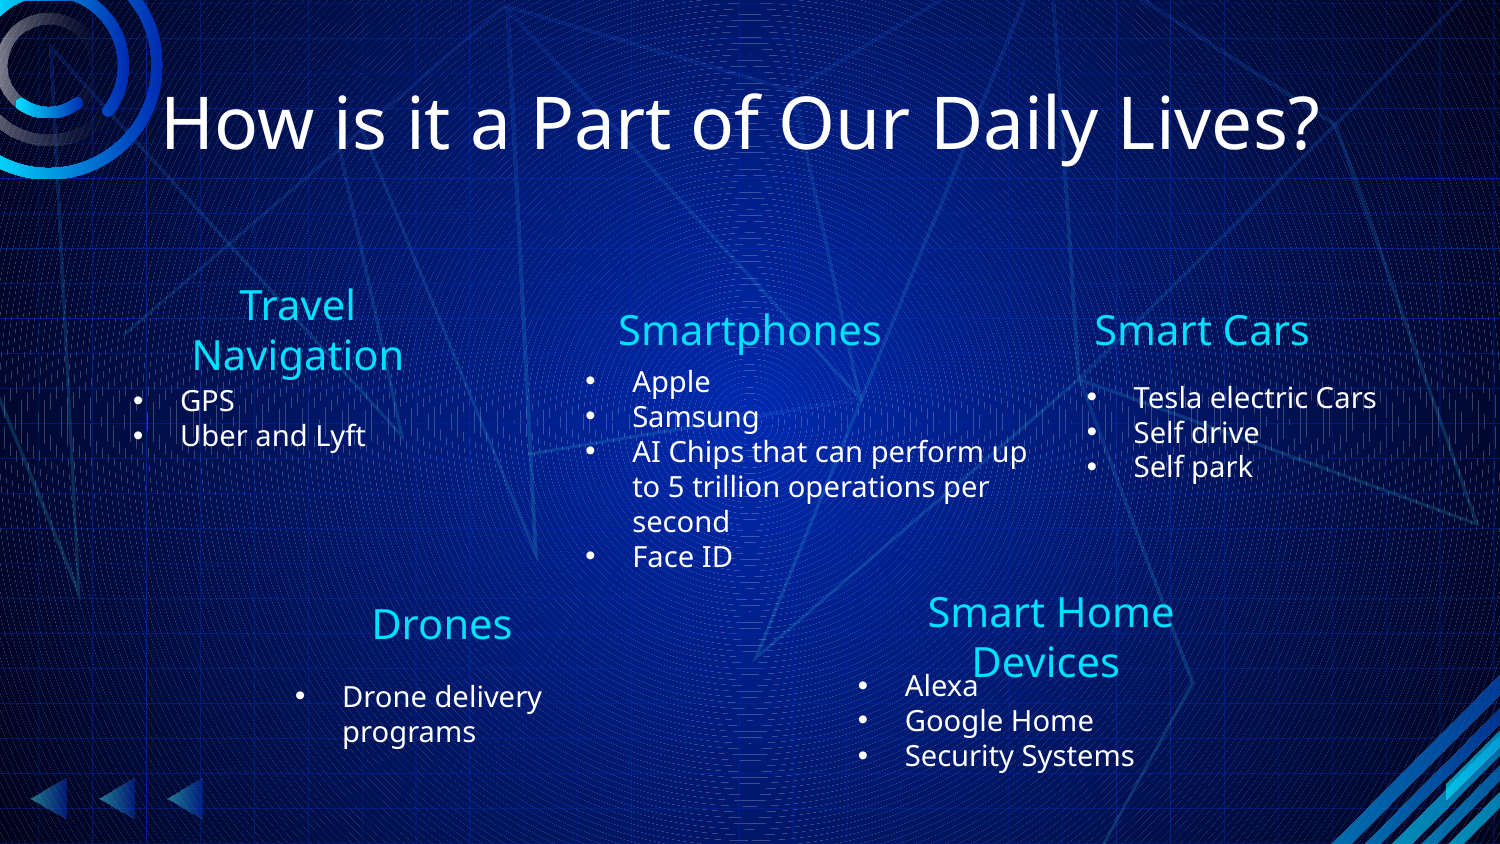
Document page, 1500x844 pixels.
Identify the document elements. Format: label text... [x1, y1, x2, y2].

subtitle Apple Samsung AI Chips that can perform up to 5 trillion operations per second Face ID [570, 391, 1072, 510]
subtitle Drone delivery programs [280, 666, 675, 796]
subtitle Tesla electric Cars Self drive Self park [1071, 386, 1432, 476]
title Smartphones [570, 285, 930, 373]
title How is it a Part of Our Daily Lives? [118, 72, 1382, 167]
title Smart Cars [1022, 285, 1382, 373]
title Drones [262, 579, 622, 666]
title Travel Navigation [118, 285, 478, 373]
subtitle GPS Uber and Lyft [118, 390, 478, 480]
subtitle Alexa Google Home Security Systems [842, 675, 1203, 765]
title Smart Home Devices [842, 592, 1260, 679]
